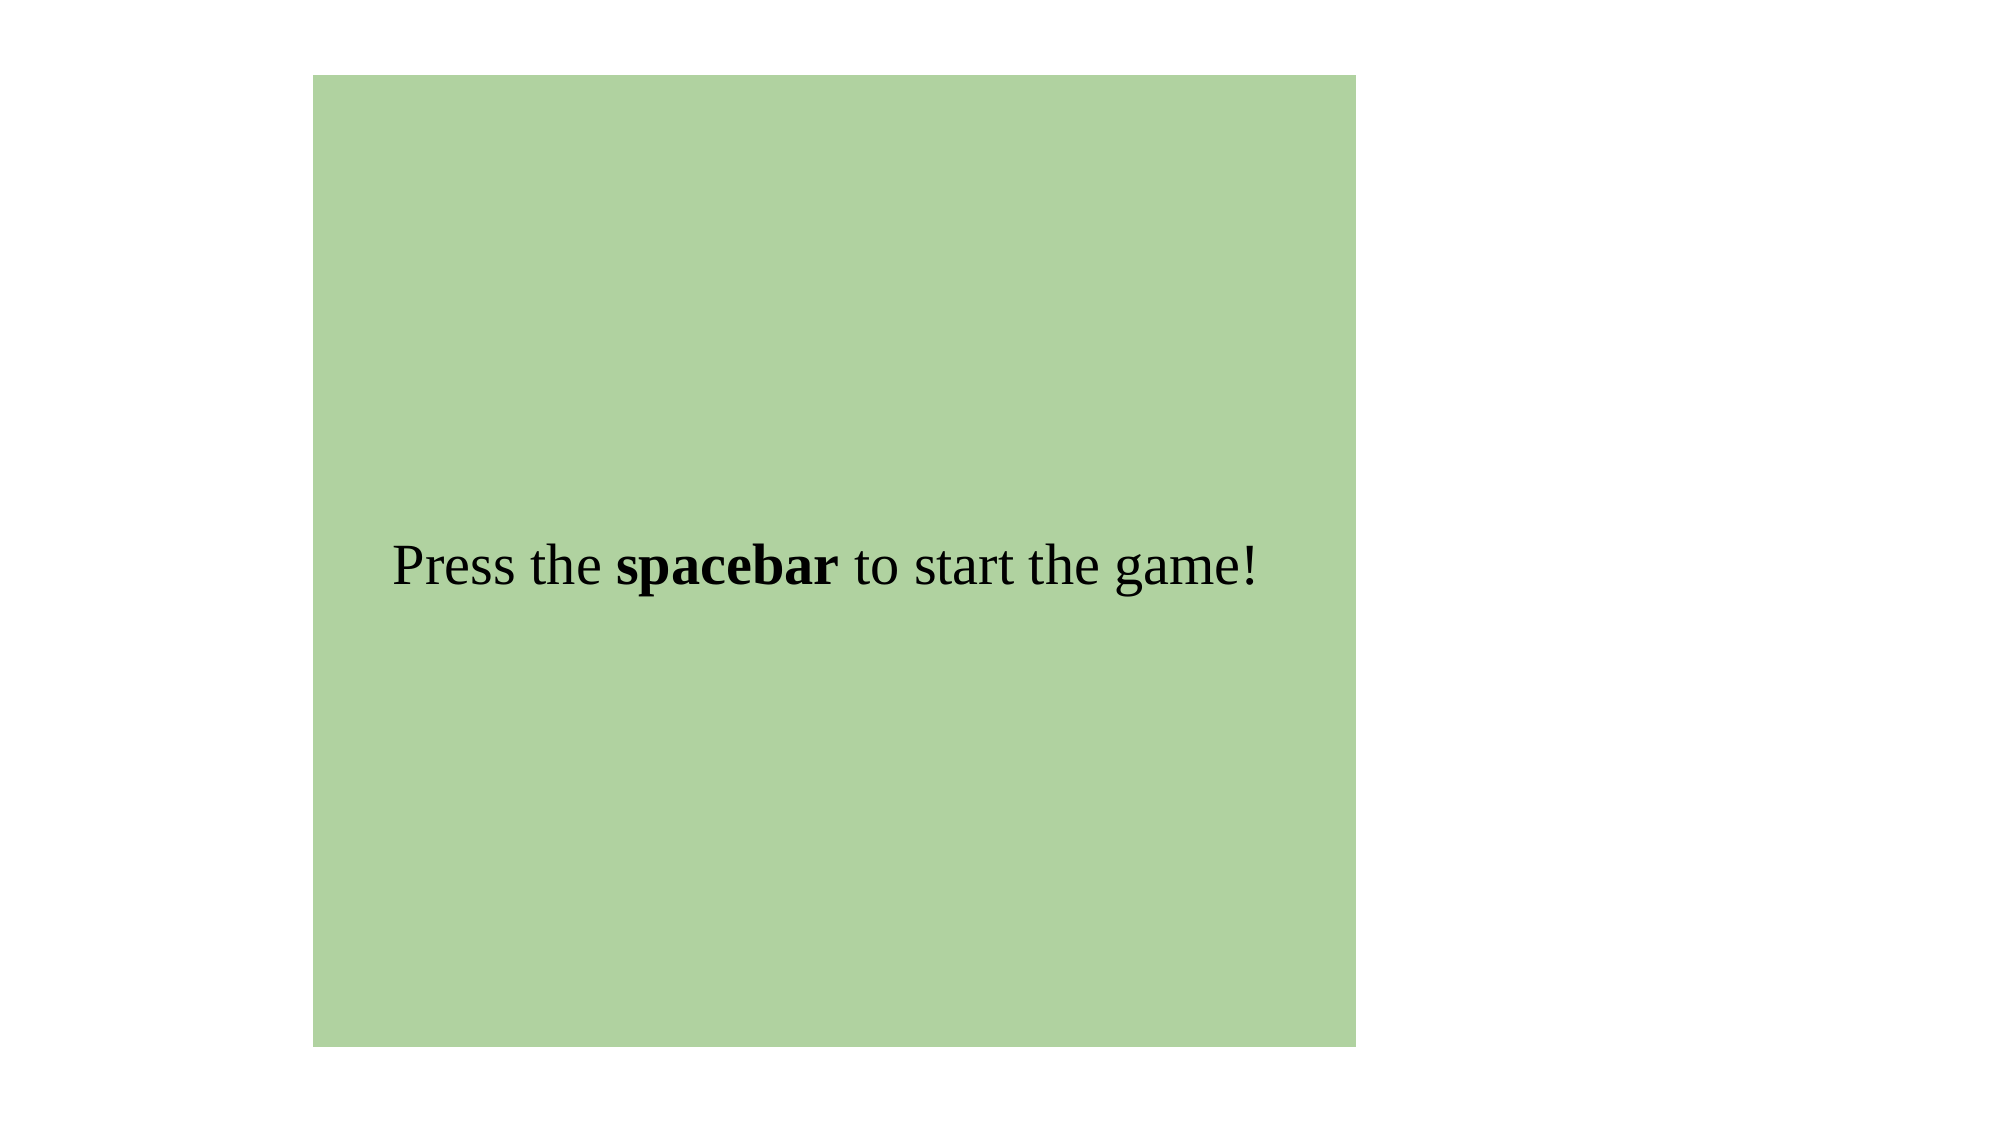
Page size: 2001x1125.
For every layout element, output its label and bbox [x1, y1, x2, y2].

text_box [314, 76, 1355, 1046]
